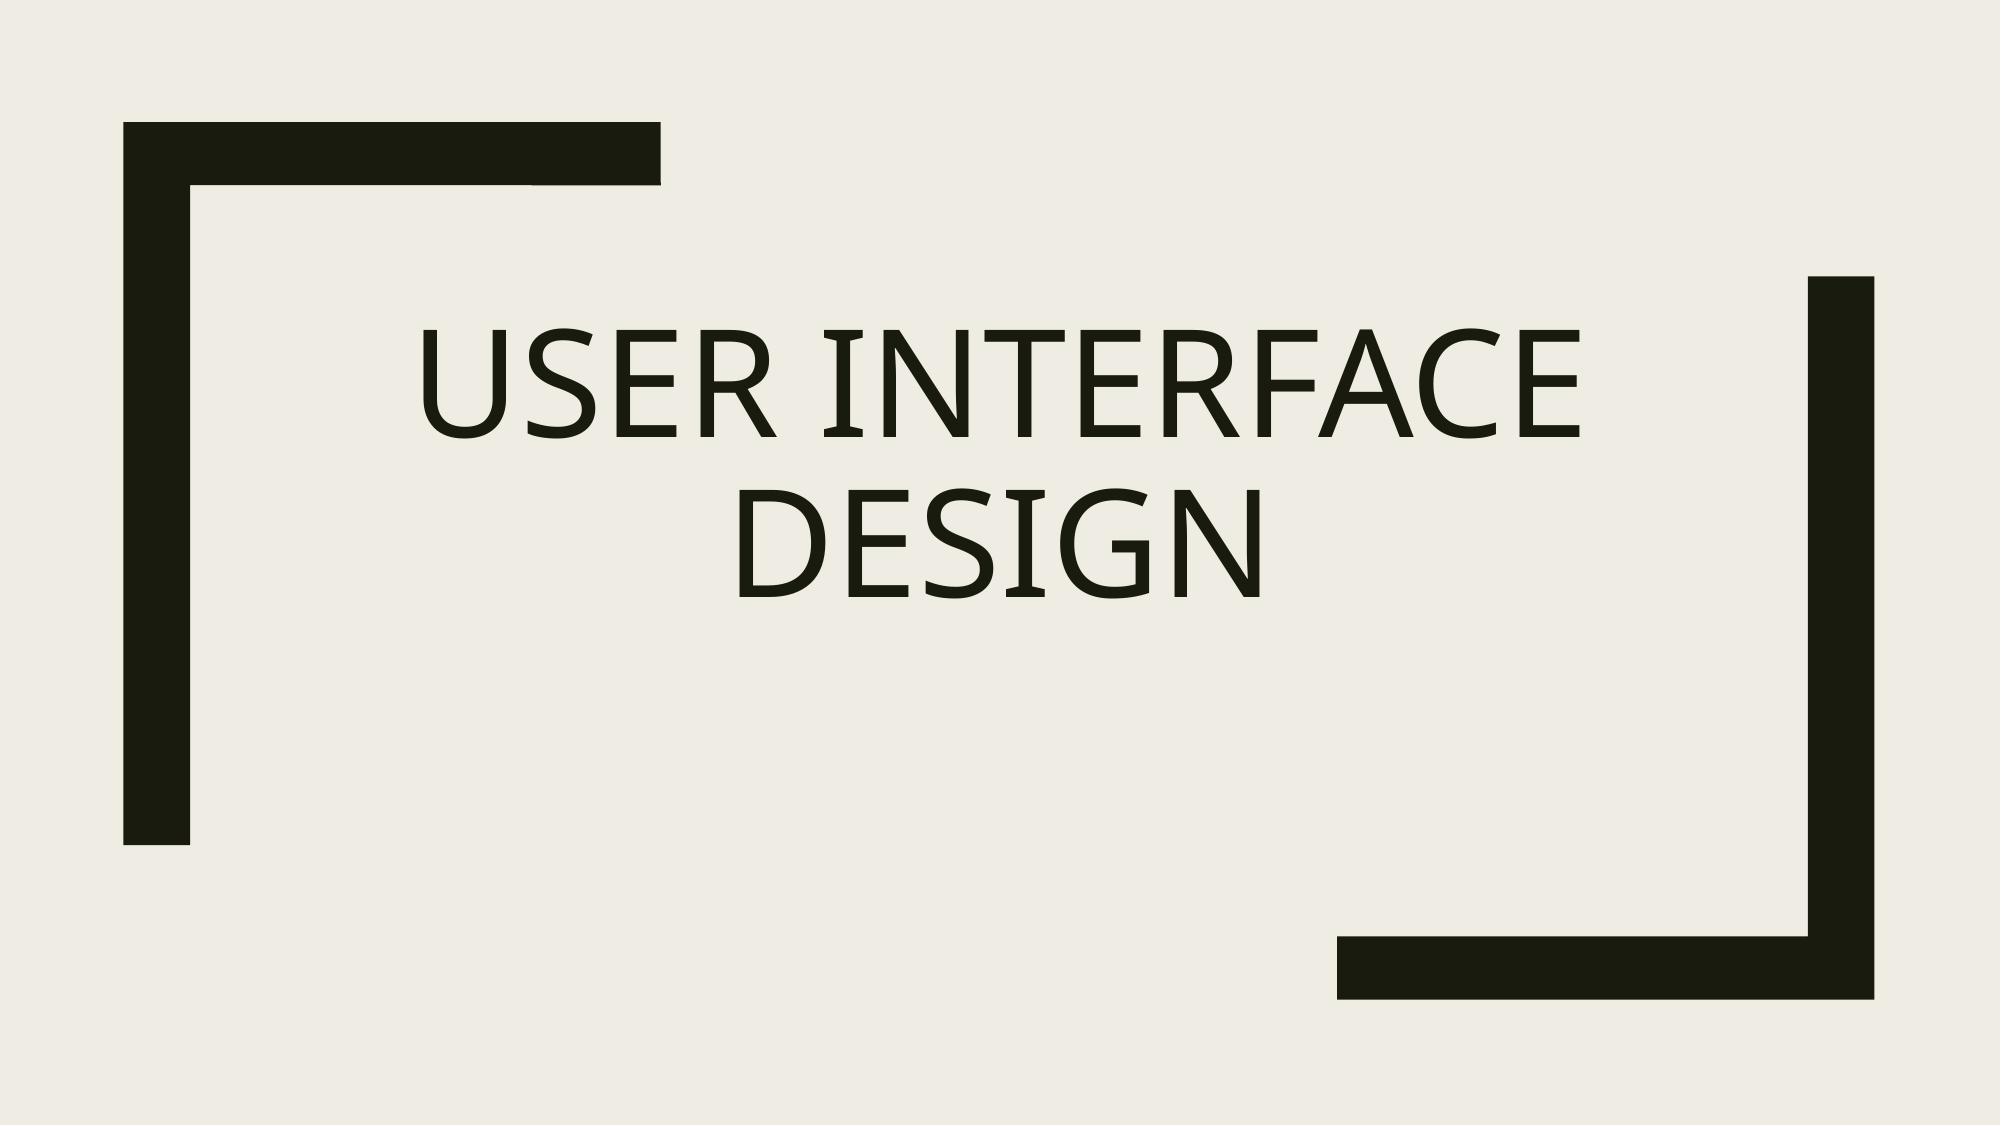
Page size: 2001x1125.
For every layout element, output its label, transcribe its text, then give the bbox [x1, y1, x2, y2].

title User interface design [314, 293, 1686, 638]
